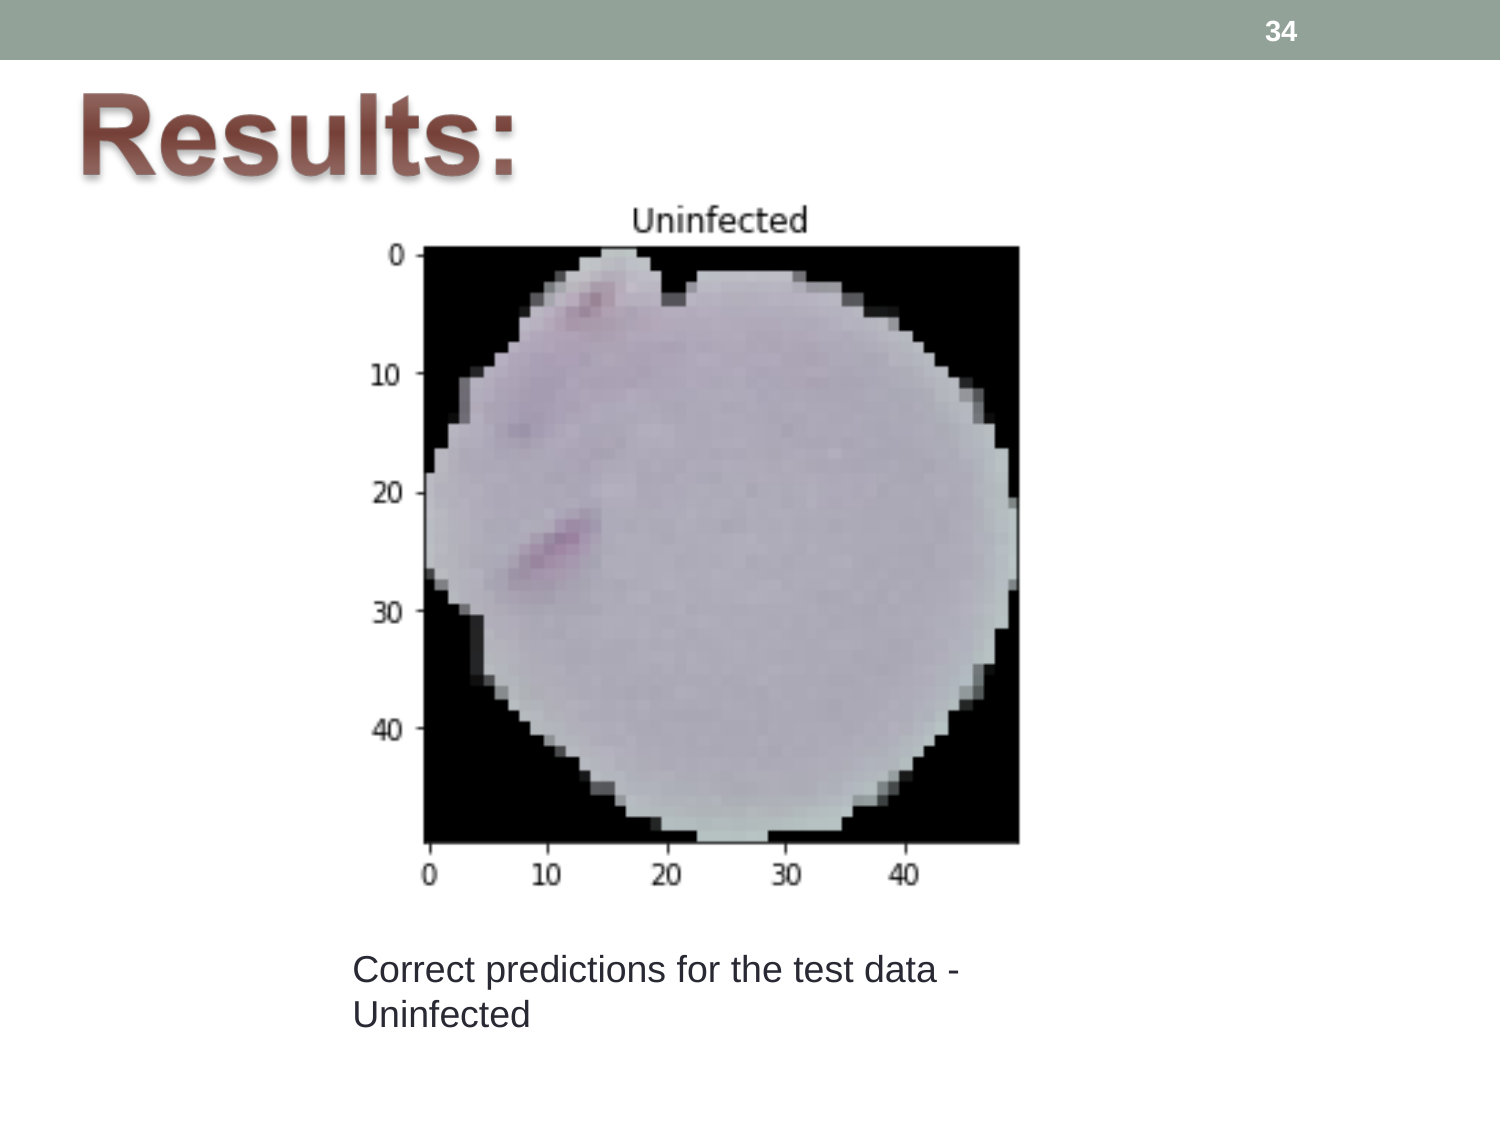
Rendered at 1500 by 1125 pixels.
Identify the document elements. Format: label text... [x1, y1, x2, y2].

text_box Correct predictions for the test data - Uninfected [337, 944, 1088, 1043]
picture [0, 24, 1105, 938]
slide_number 34 [1250, 3, 1425, 57]
